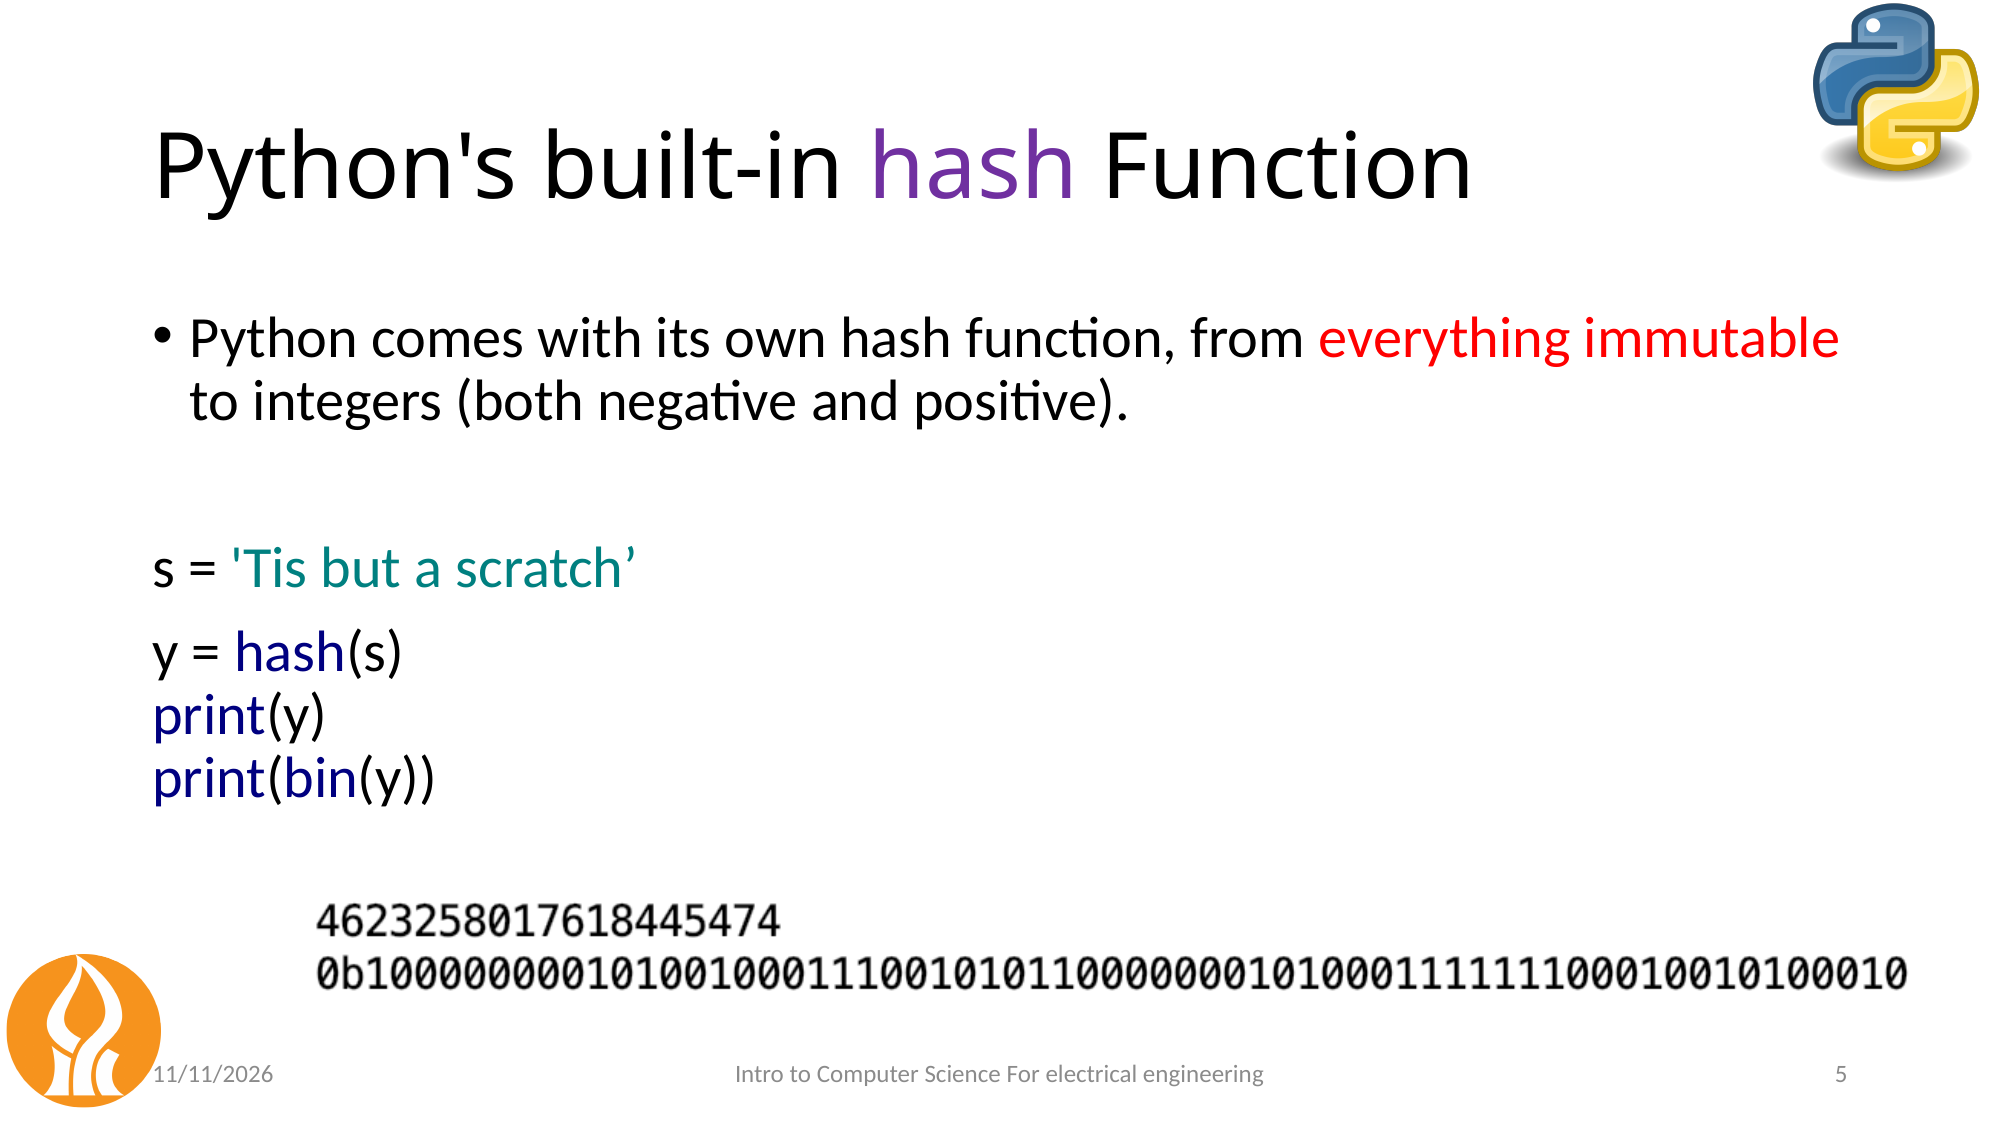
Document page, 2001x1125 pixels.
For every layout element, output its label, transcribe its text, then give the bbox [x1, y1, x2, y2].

picture [1802, 0, 1990, 187]
slide_number 5 [1412, 1042, 1863, 1103]
footer Intro to Computer Science For electrical engineering [662, 1042, 1338, 1103]
list Python comes with its own hash function, from everything immutable to integers (both negative and positive). s = 'Tis but a scratch’ y = hash(s) print(y) print(bin(y)) [137, 299, 1863, 1014]
picture [1, 948, 165, 1111]
title Python's built-in hash Function [137, 59, 1863, 278]
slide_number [137, 1042, 588, 1103]
picture [302, 893, 1945, 1014]
